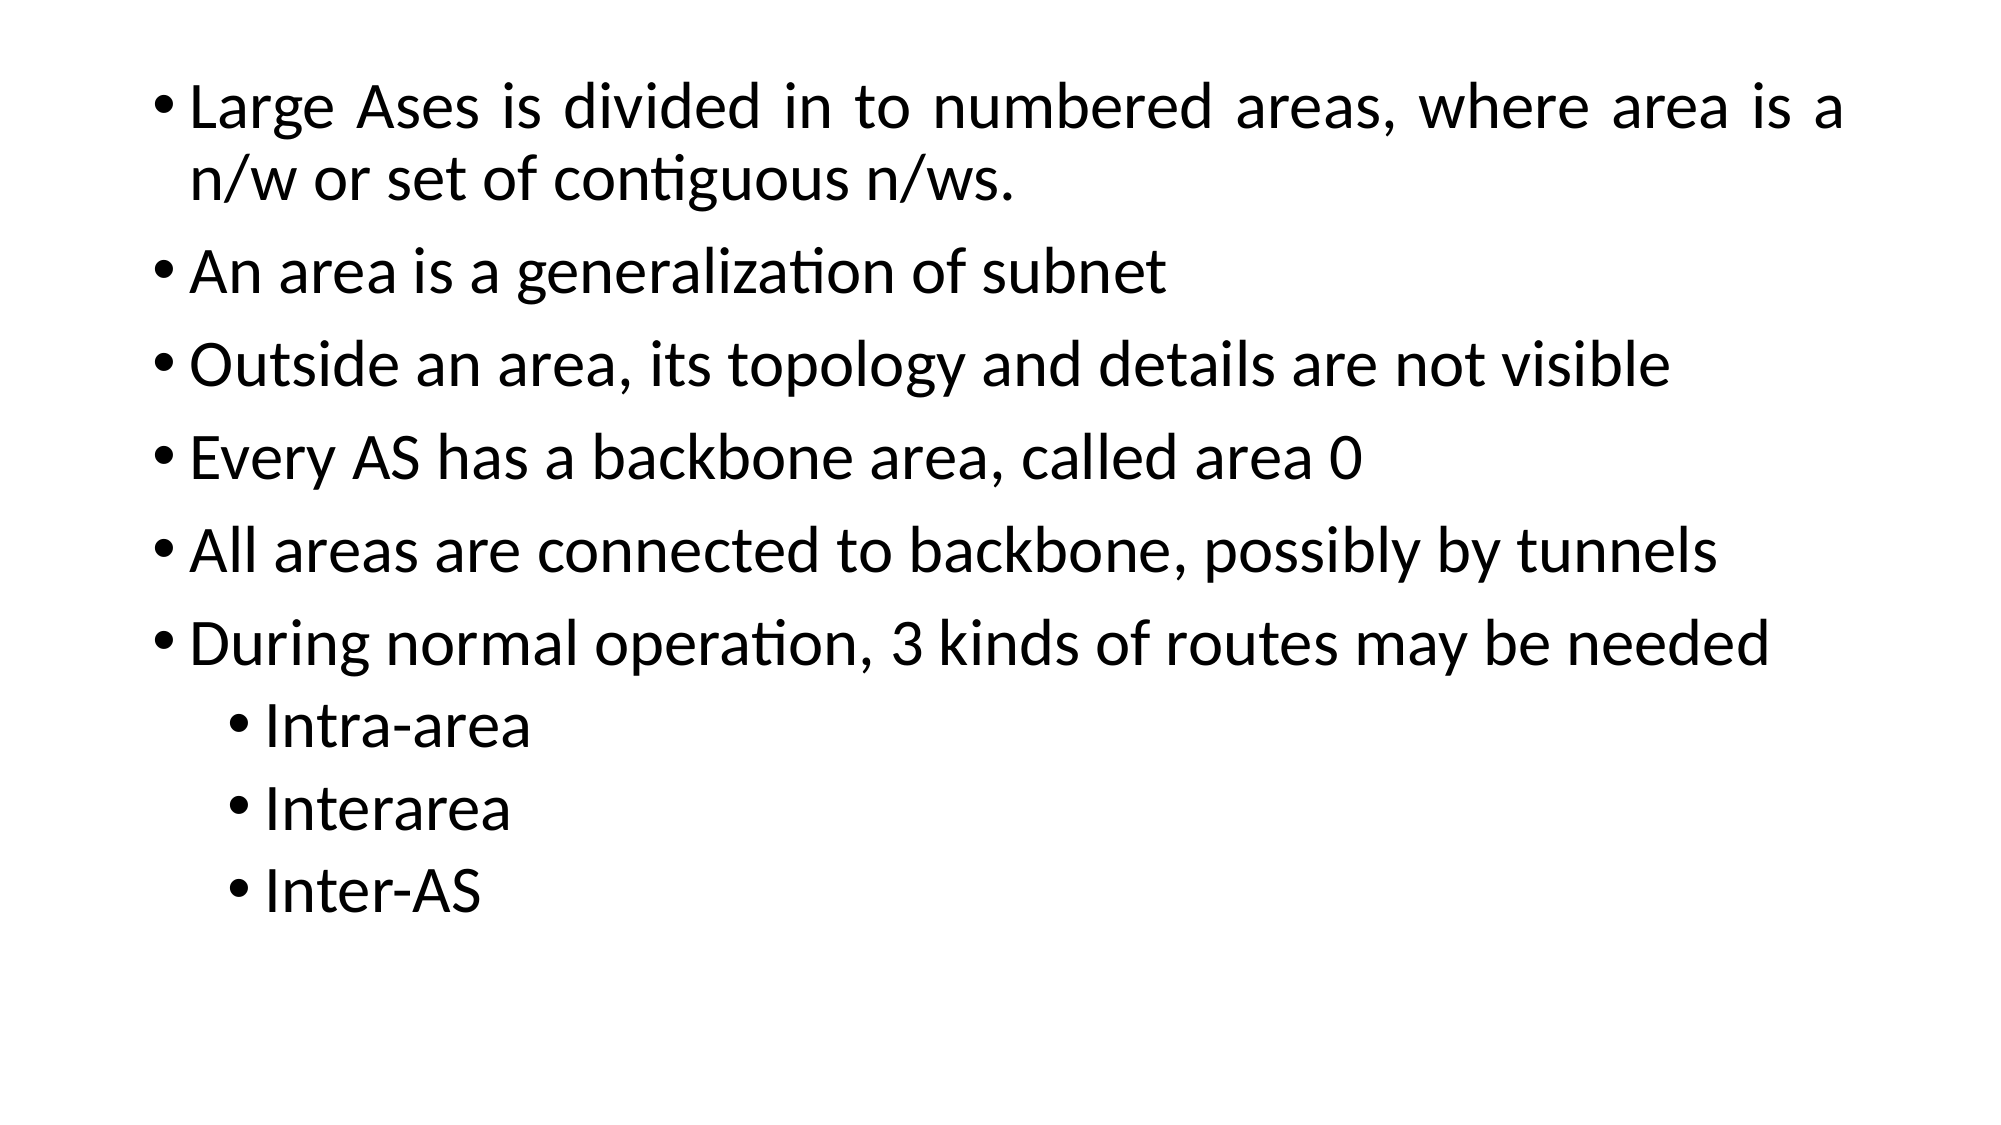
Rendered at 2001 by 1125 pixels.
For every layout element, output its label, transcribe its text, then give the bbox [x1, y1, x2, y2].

list Large Ases is divided in to numbered areas, where area is a n/w or set of contiguous n/ws. An area is a generalization of subnet Outside an area, its topology and details are not visible Every AS has a backbone area, called area 0 All areas are connected to backbone, possibly by tunnels During normal operation, 3 kinds of routes may be needed Intra-area Interarea Inter-AS [137, 63, 1863, 1014]
